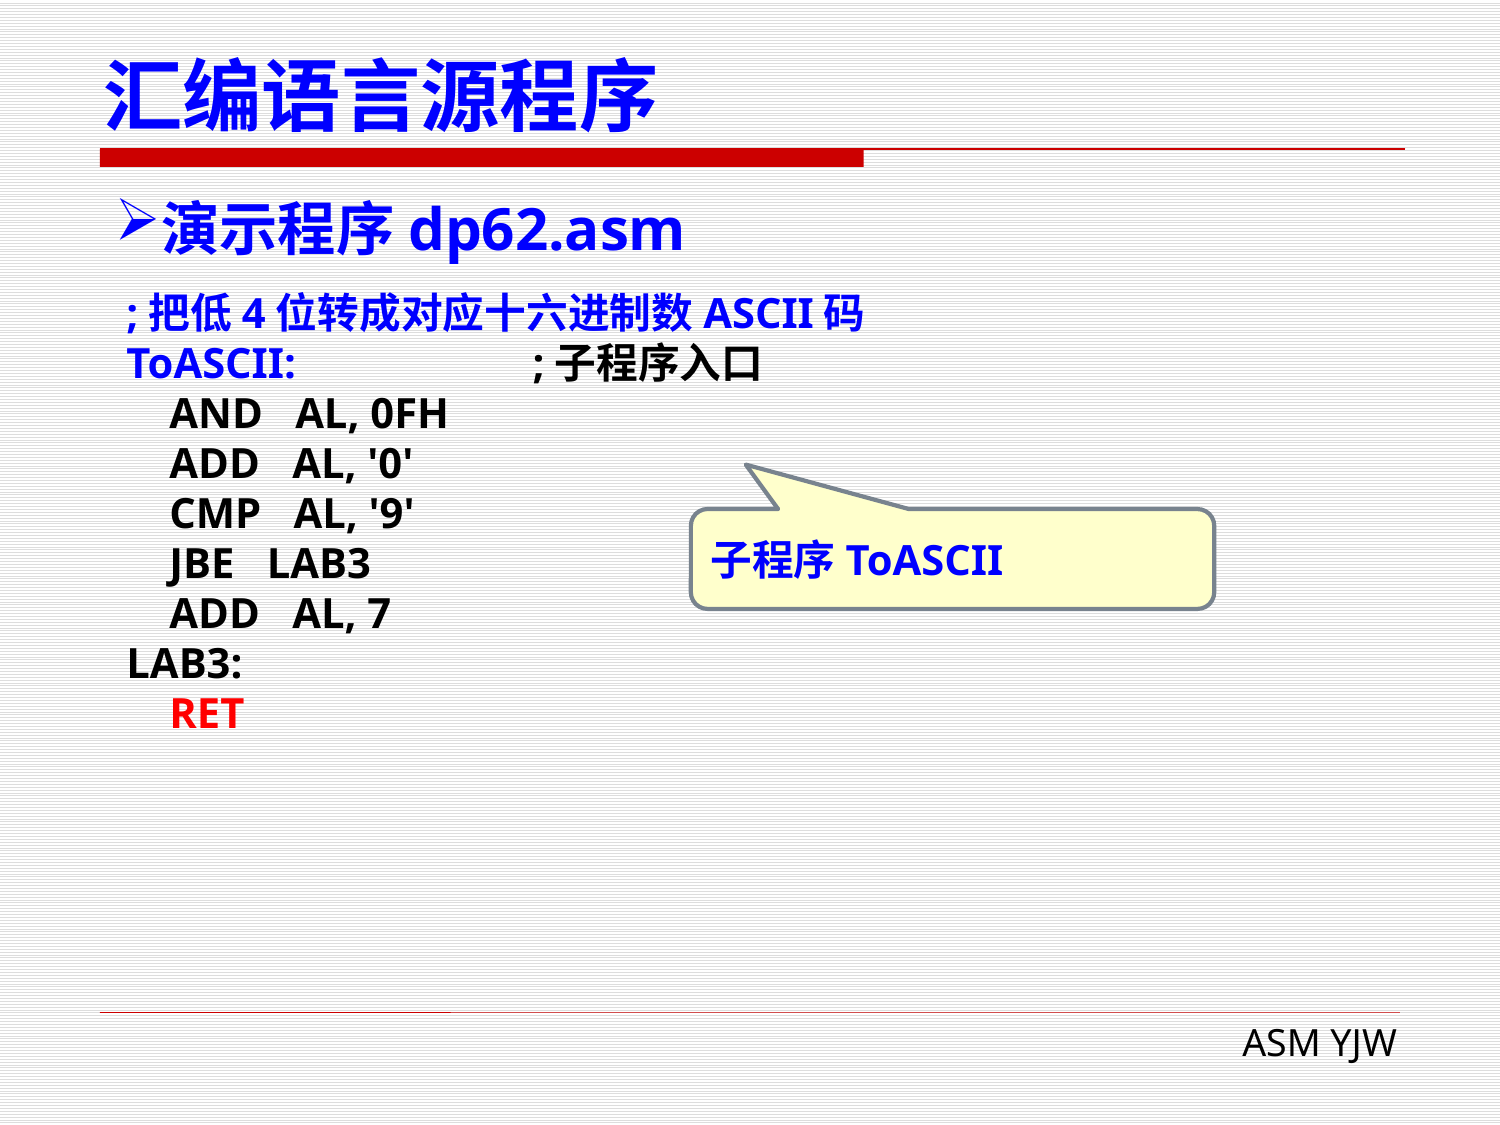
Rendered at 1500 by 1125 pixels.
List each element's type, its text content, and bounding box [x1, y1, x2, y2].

text_box 演示程序dp62.asm [100, 184, 1400, 270]
title 汇编语言源程序 [88, 42, 1448, 149]
text_box 子程序ToASCII [688, 462, 1217, 612]
text_box ;把低4位转成对应十六进制数ASCII码 ToASCII: ;子程序入口 AND AL, 0FH ADD AL, '0' CMP AL, '9' JBE LAB3 ADD AL, 7 LAB3: RET [111, 278, 1471, 744]
